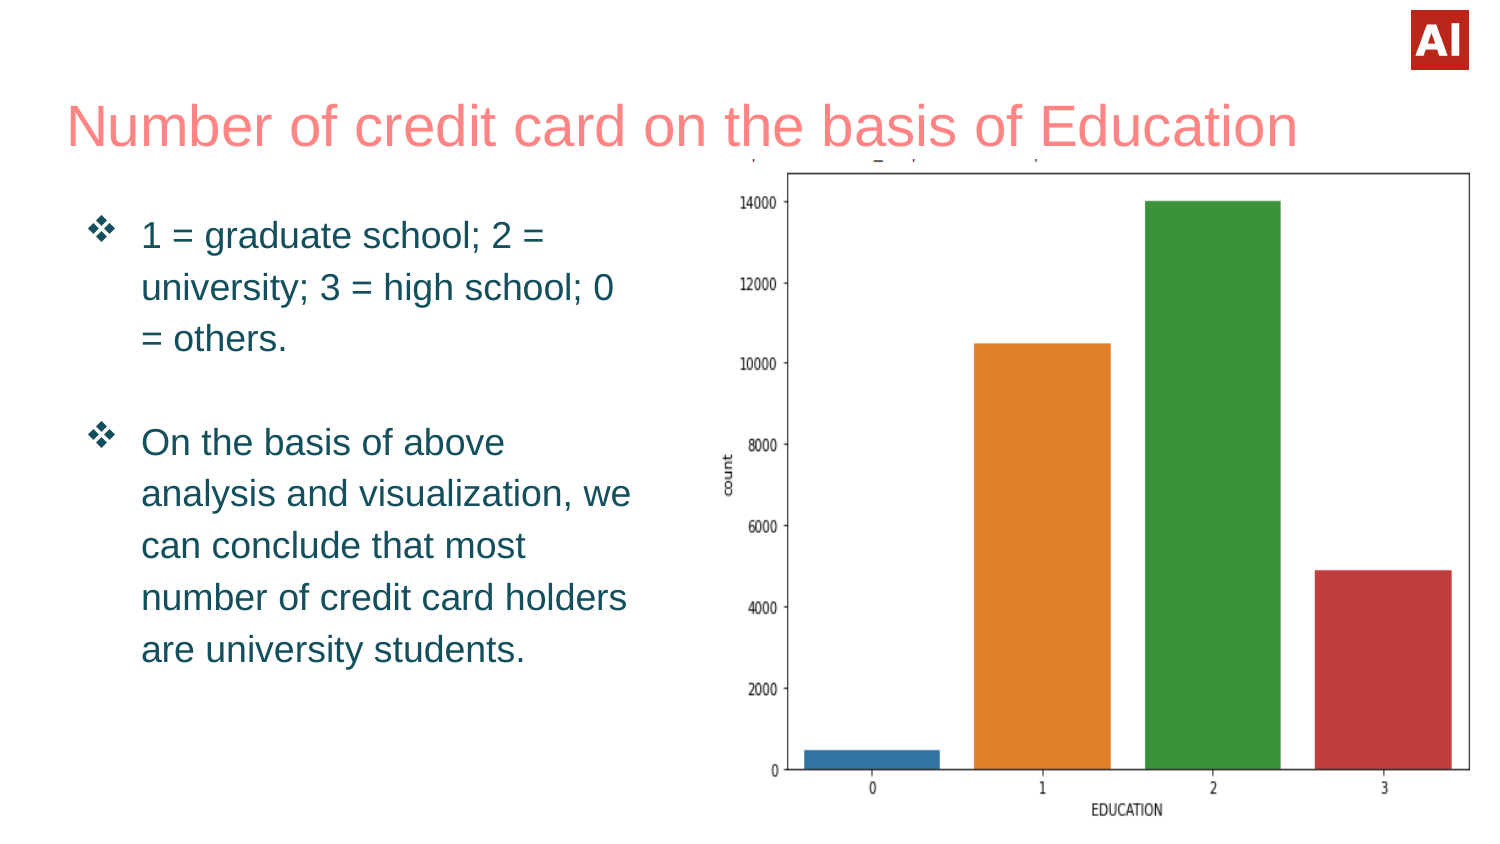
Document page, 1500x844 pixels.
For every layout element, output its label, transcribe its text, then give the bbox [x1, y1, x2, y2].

picture [1411, 10, 1469, 70]
list 1 = graduate school; 2 = university; 3 = high school; 0 = others. On the basis of above analysis and visualization, we can conclude that most number of credit card holders are university students. [51, 189, 660, 750]
title Number of credit card on the basis of Education [51, 72, 1449, 167]
picture [708, 159, 1486, 828]
